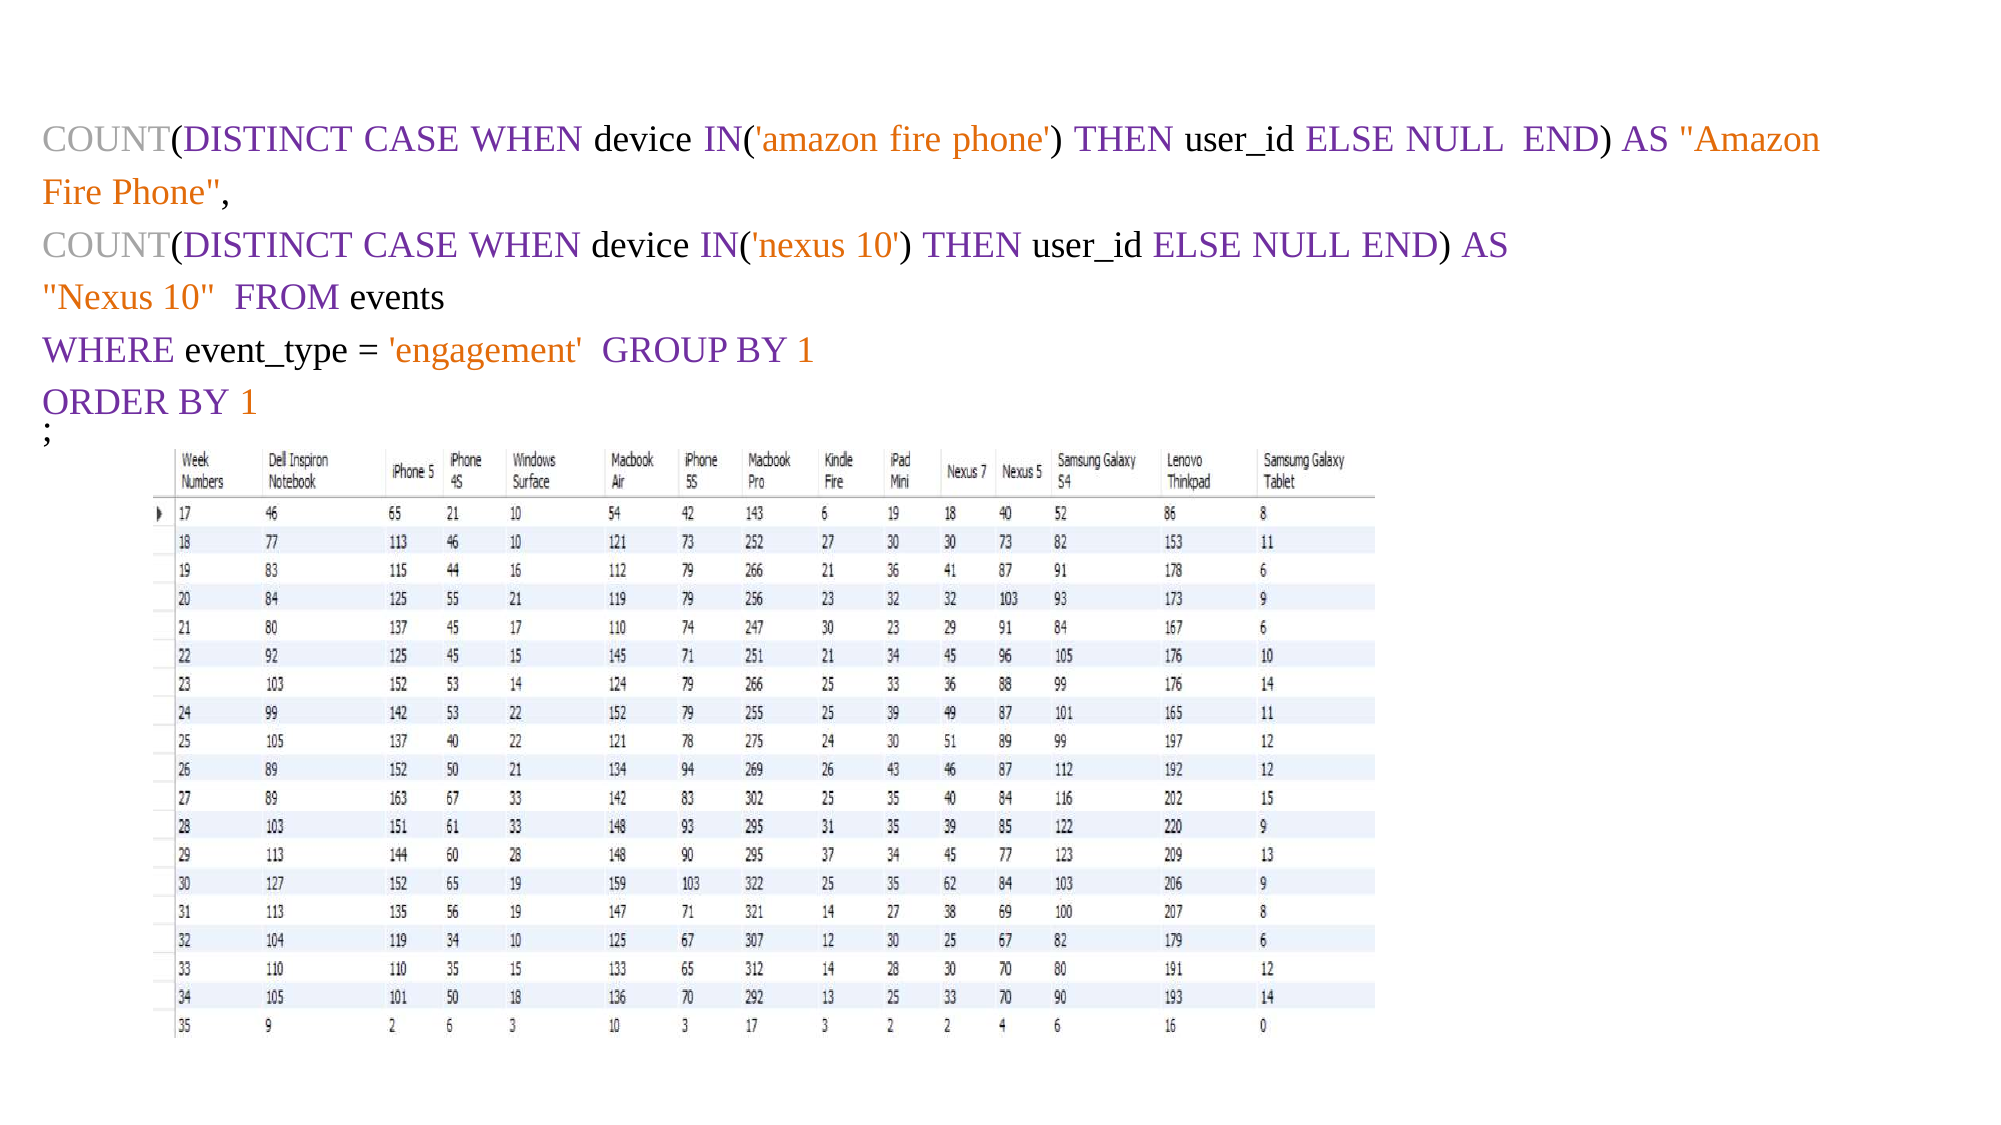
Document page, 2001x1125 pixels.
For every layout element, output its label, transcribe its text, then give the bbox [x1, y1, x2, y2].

title COUNT(DISTINCT CASE WHEN device IN('amazon fire phone') THEN user_id ELSE NULL END) AS "Amazon Fire Phone", COUNT(DISTINCT CASE WHEN device IN('nexus 10') THEN user_id ELSE NULL END) AS "Nexus 10" FROM events WHERE event_type = 'engagement' GROUP BY 1 ORDER BY 1 ; [24, 59, 1863, 1100]
picture [153, 449, 1375, 1038]
